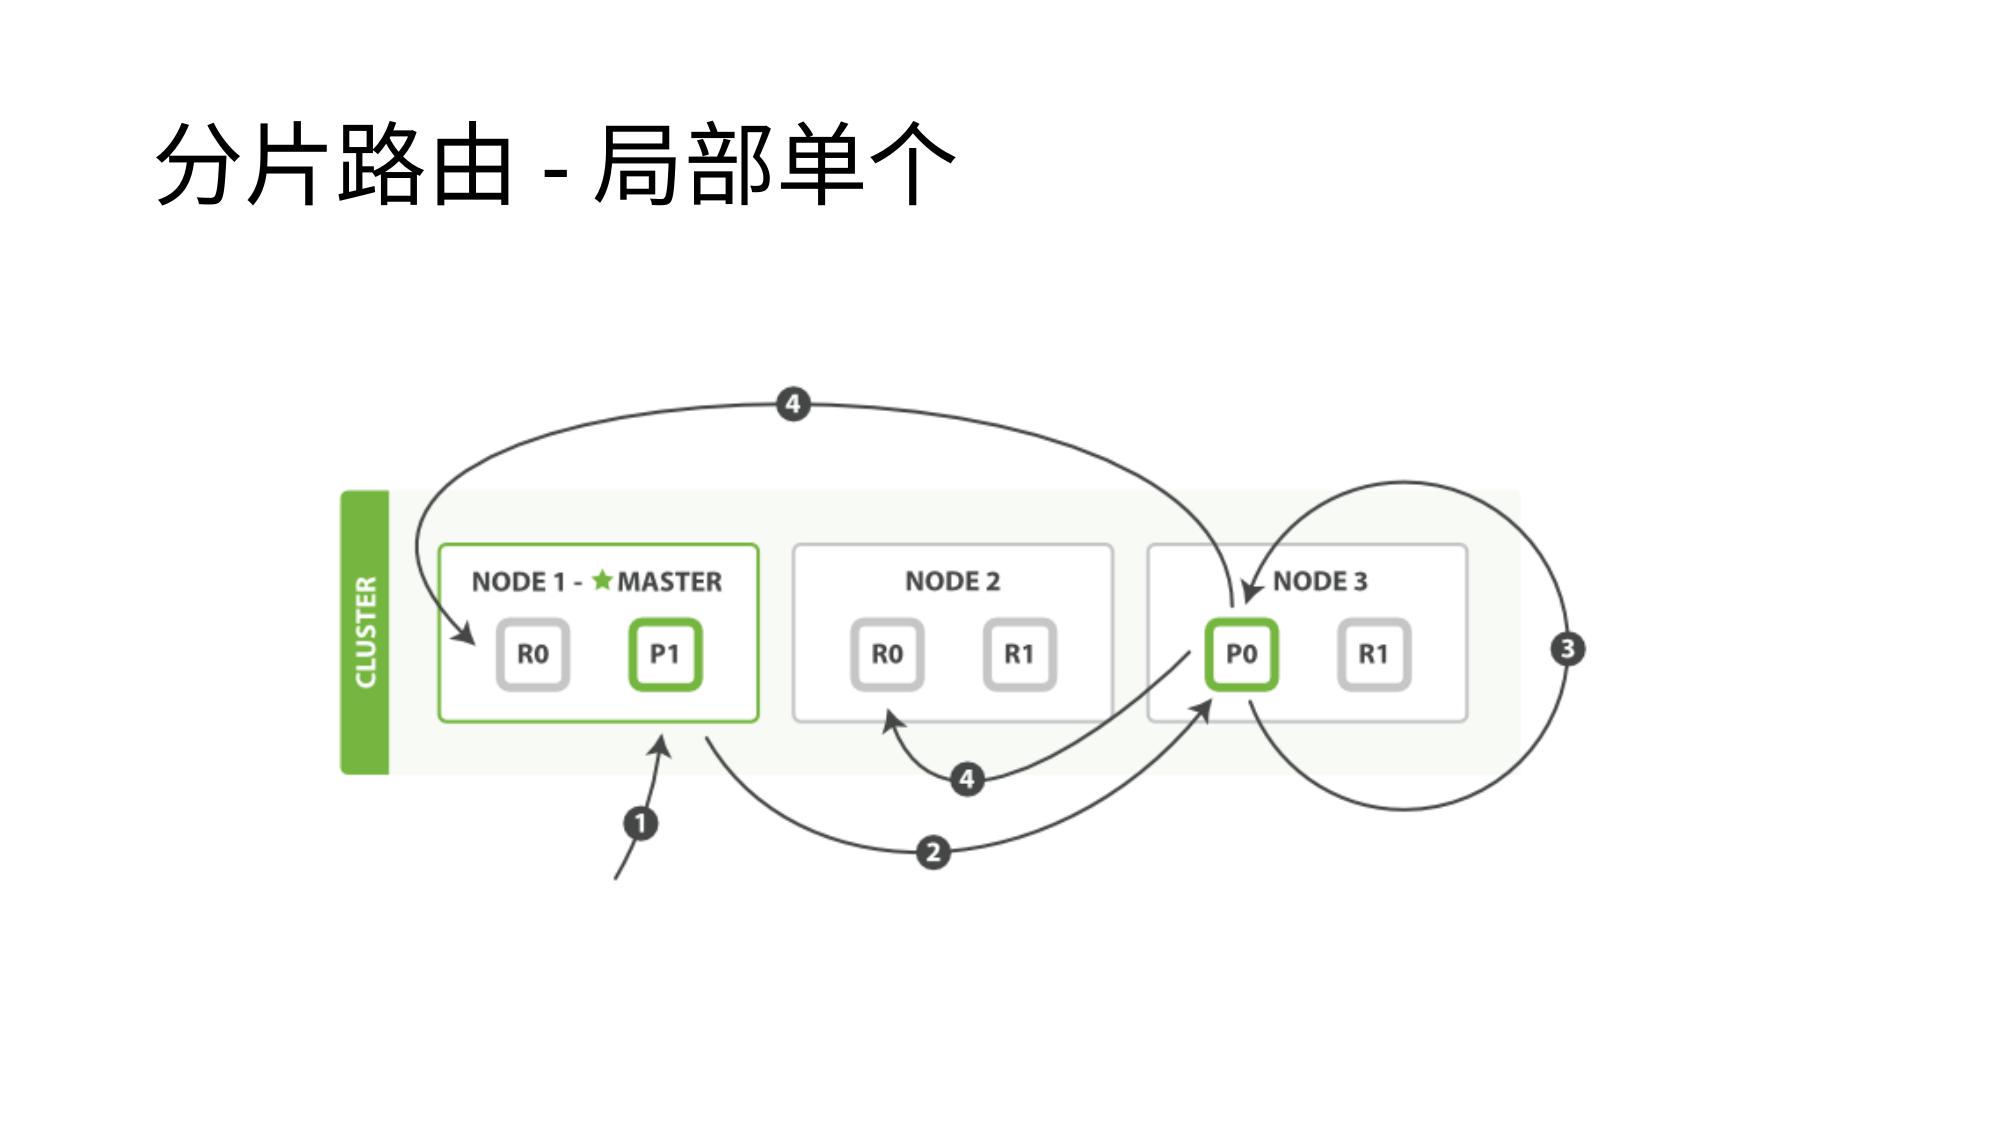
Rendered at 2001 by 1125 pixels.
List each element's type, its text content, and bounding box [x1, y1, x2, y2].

title 分片路由-局部单个 [137, 59, 1863, 278]
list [296, 323, 1634, 916]
